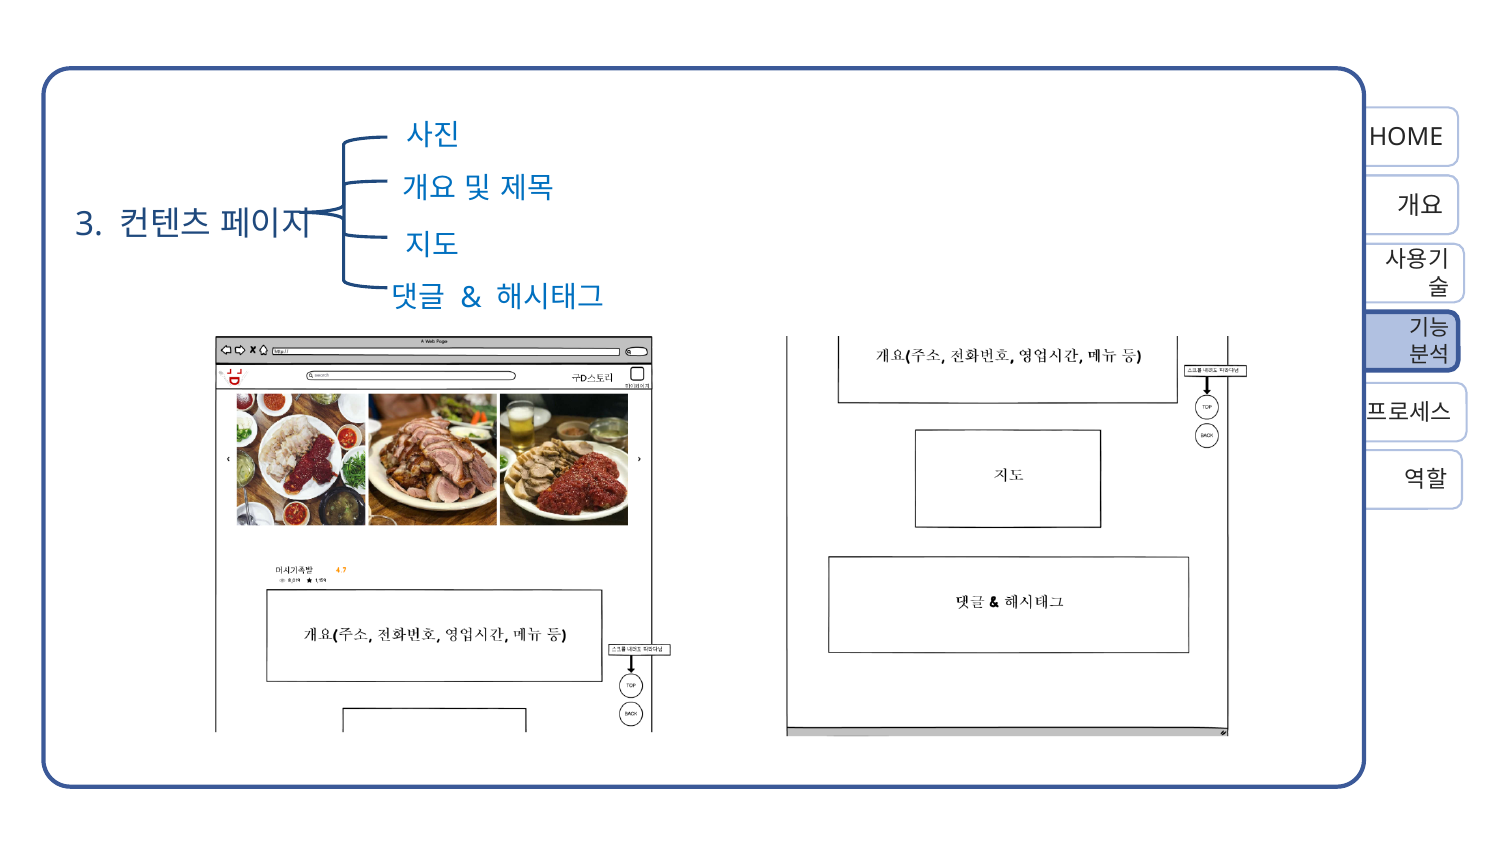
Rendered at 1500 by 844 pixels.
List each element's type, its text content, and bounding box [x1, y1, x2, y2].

text_box 지도 [391, 218, 475, 269]
text_box 프로세스 [1367, 380, 1469, 444]
text_box 역할 [1367, 448, 1465, 511]
text_box HOME [1367, 105, 1461, 169]
text_box 개요 [1367, 173, 1461, 237]
text_box 사용기술 [1367, 241, 1467, 305]
text_box [343, 180, 388, 238]
text_box 개요 및 제목 [387, 161, 569, 212]
text_box [298, 136, 388, 289]
picture [762, 336, 1247, 738]
text_box 댓글 & 해시태그 [376, 270, 620, 321]
text_box 사진 [392, 109, 476, 159]
picture [193, 336, 671, 733]
text_box 기능 분석 [1367, 309, 1461, 373]
text_box 3. 컨텐츠 페이지 [60, 195, 327, 250]
text_box [41, 66, 1367, 789]
